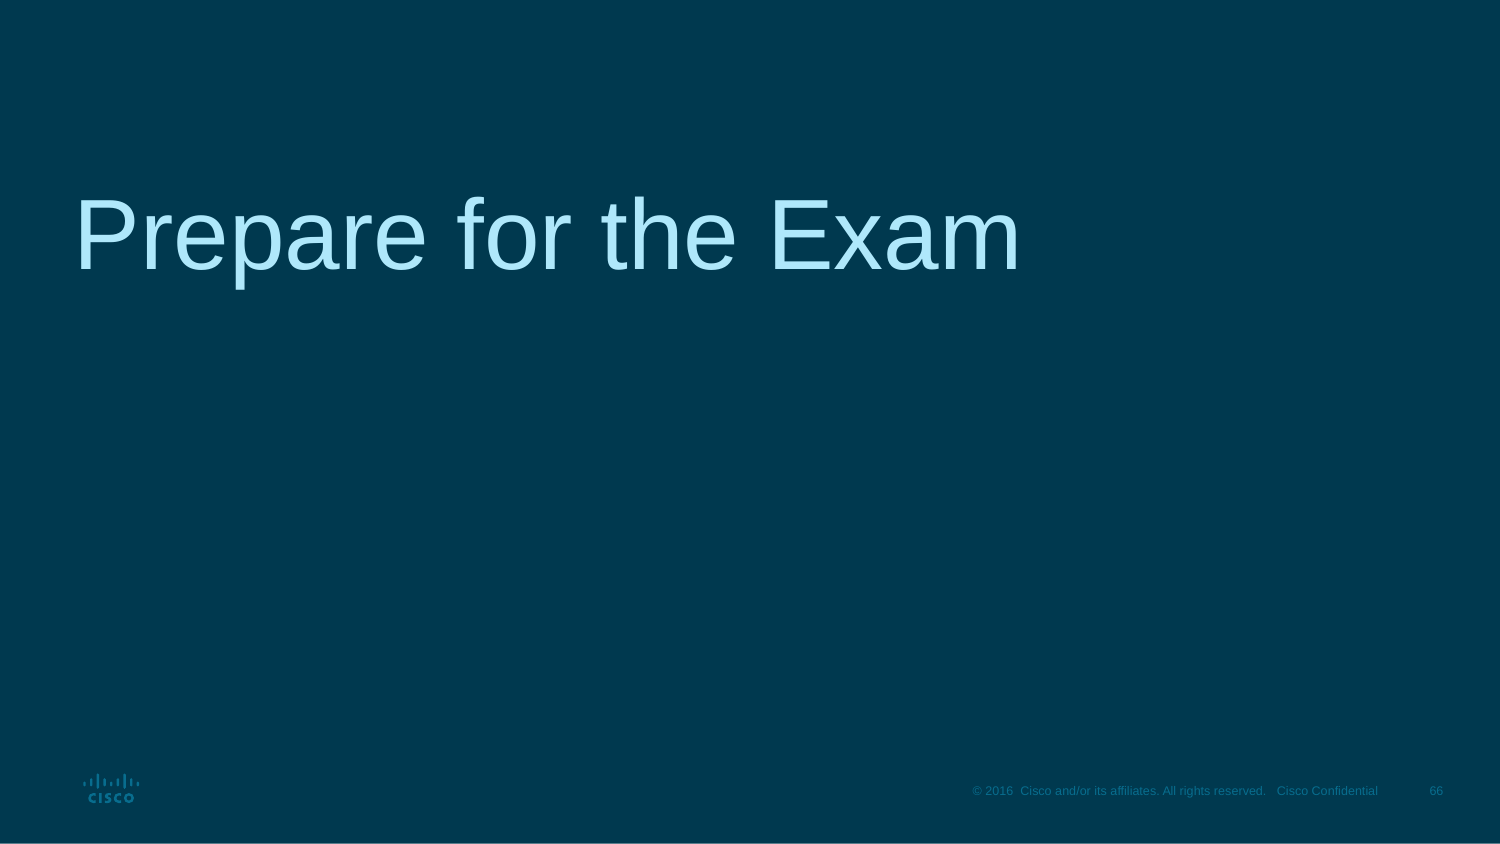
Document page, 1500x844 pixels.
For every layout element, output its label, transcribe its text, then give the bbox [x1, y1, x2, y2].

title Prepare for the Exam [58, 76, 1453, 299]
